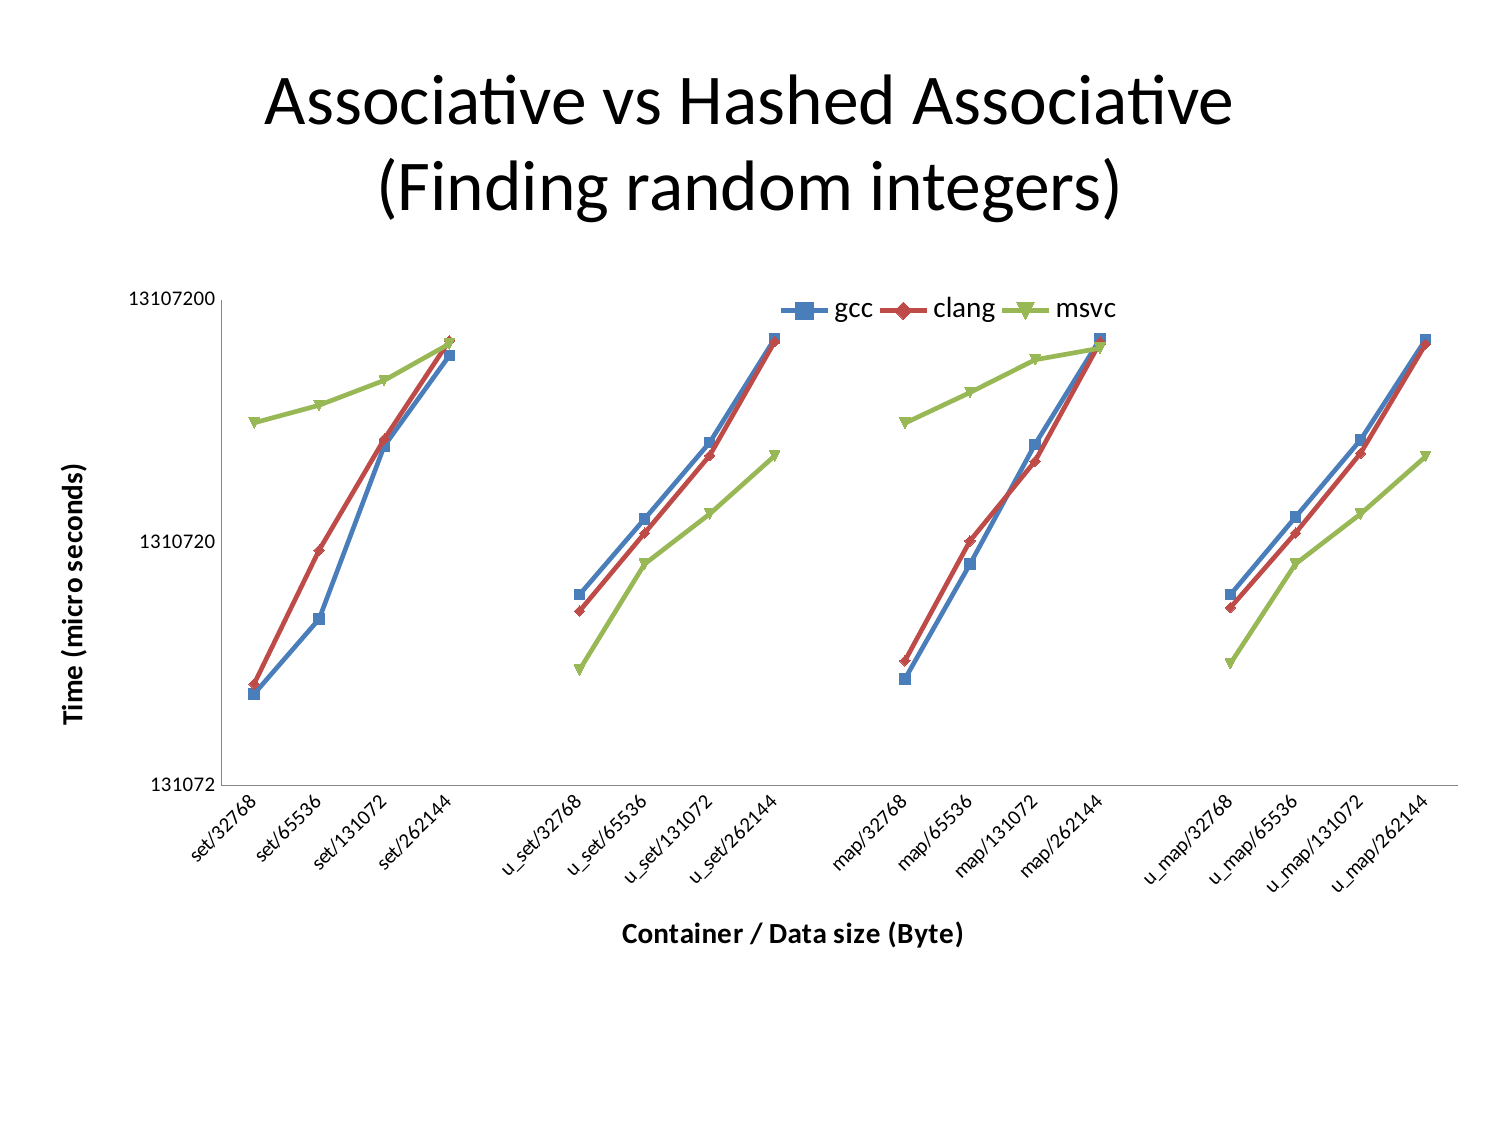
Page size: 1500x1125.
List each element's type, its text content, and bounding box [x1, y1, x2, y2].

chart [24, 274, 1488, 1038]
title Associative vs Hashed Associative (Finding random integers) [75, 45, 1425, 233]
